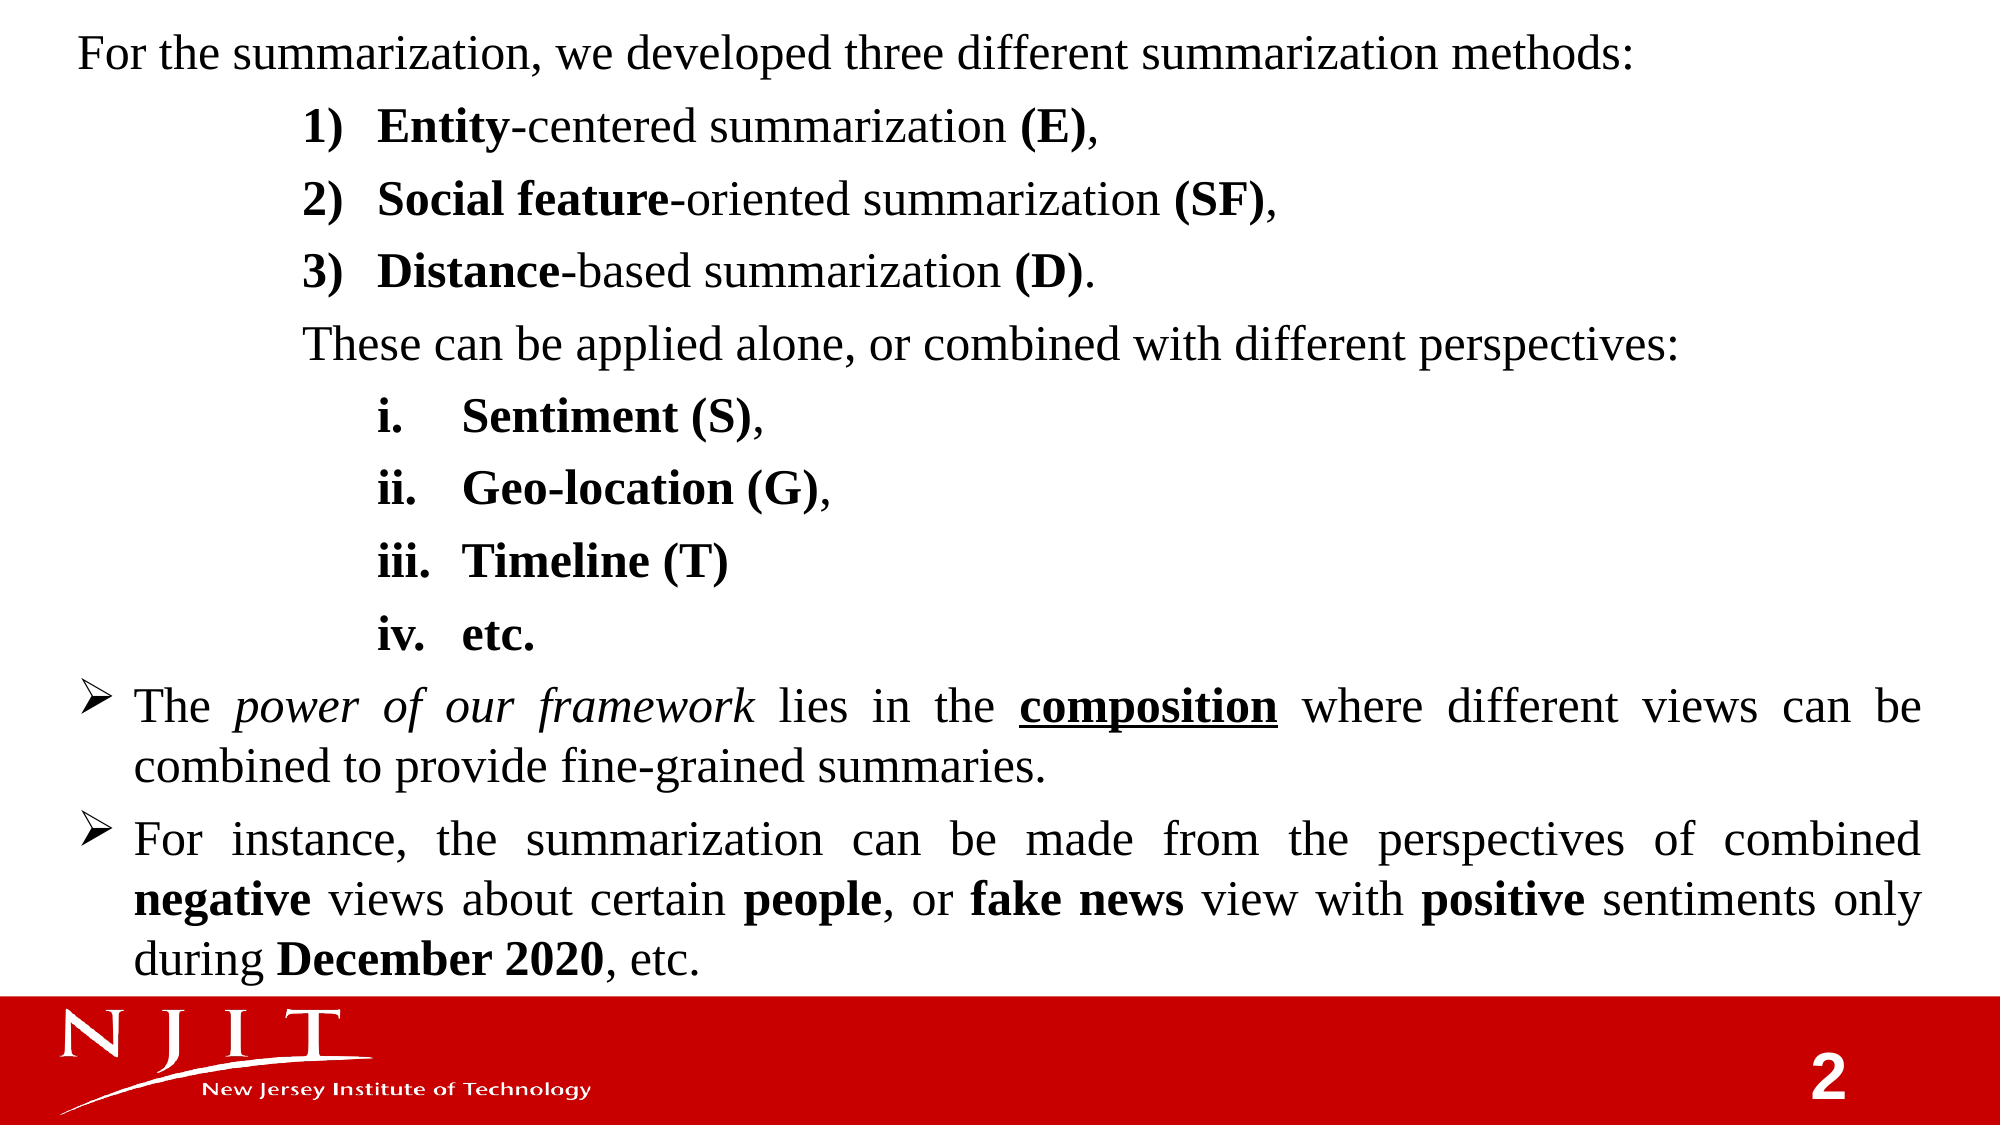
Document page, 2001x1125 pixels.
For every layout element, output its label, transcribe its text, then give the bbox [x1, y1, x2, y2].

slide_number 2 [1412, 1042, 1863, 1103]
text_box For the summarization, we developed three different summarization methods: Entity-centered summarization (E), Social feature-oriented summarization (SF), Distance-based summarization (D). These can be applied alone, or combined with different perspectives: Sentiment (S), Geo-location (G), Timeline (T) etc. The power of our framework lies in the composition where different views can be combined to provide fine-grained summaries. For instance, the summarization can be made from the perspectives of combined negative views about certain people, or fake news view with positive sentiments only during December 2020, etc. [62, 12, 1938, 993]
